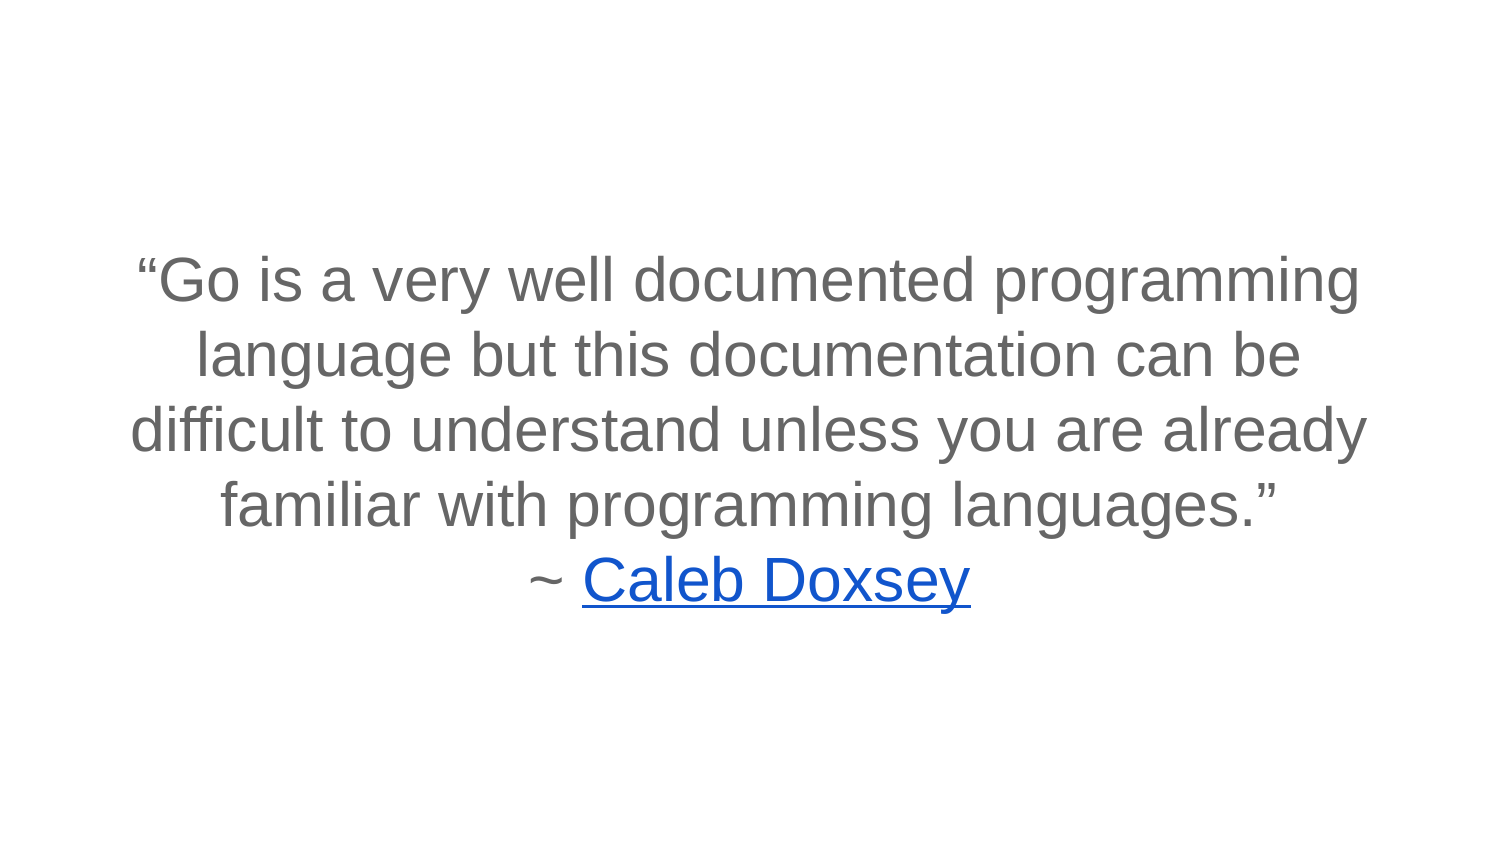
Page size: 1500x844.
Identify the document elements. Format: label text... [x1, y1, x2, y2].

subtitle “Go is a very well documented programming language but this documentation can be difficult to understand unless you are already familiar with programming languages.” ~ Caleb Doxsey [112, 223, 1388, 620]
